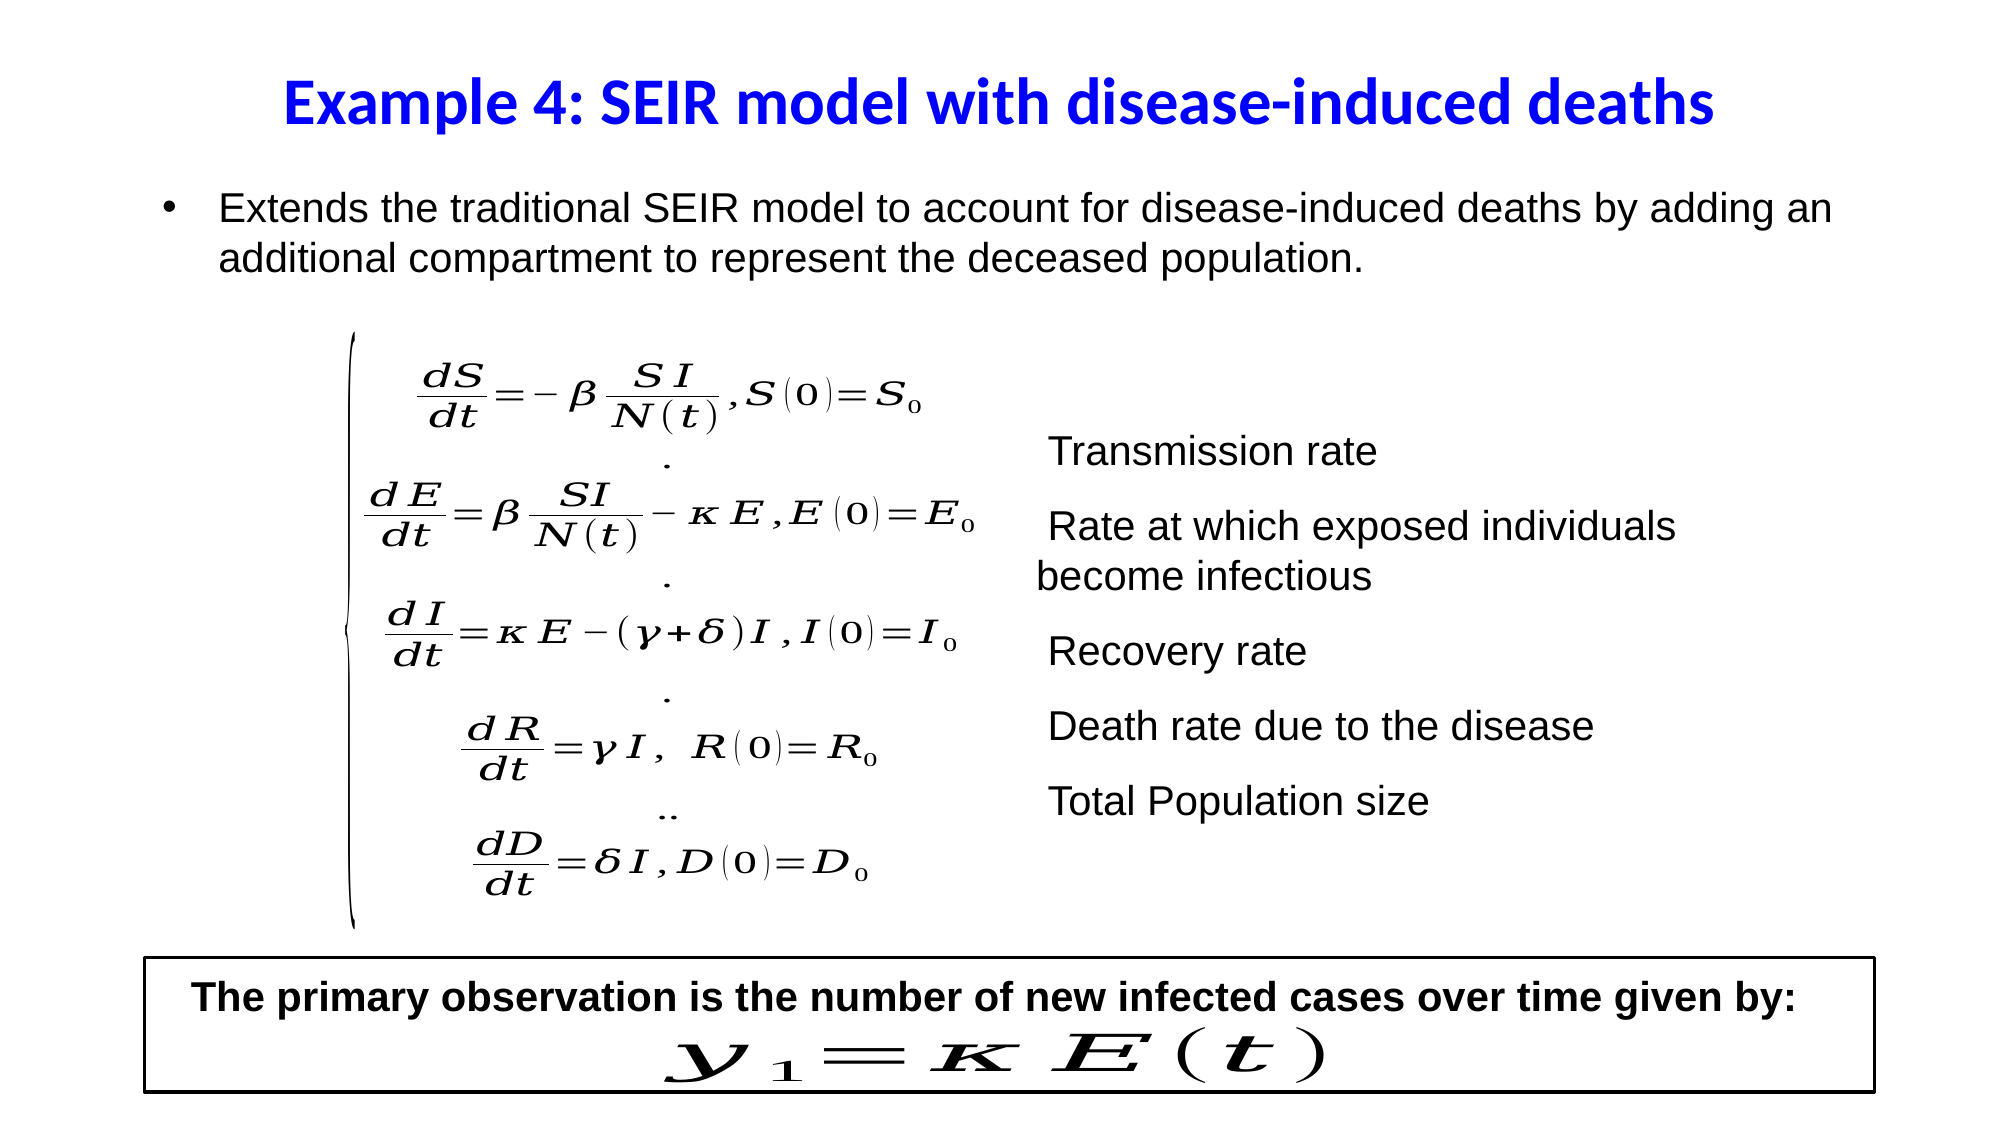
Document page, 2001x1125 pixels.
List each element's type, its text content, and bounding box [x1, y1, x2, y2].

text_box Example 4: SEIR model with disease-induced deaths [223, 50, 1777, 146]
text_box Extends the traditional SEIR model to account for disease-induced deaths by adding an additional compartment to represent the deceased population. [147, 173, 1859, 289]
text_box [146, 956, 1825, 1107]
text_box [1825, 957, 1875, 1093]
